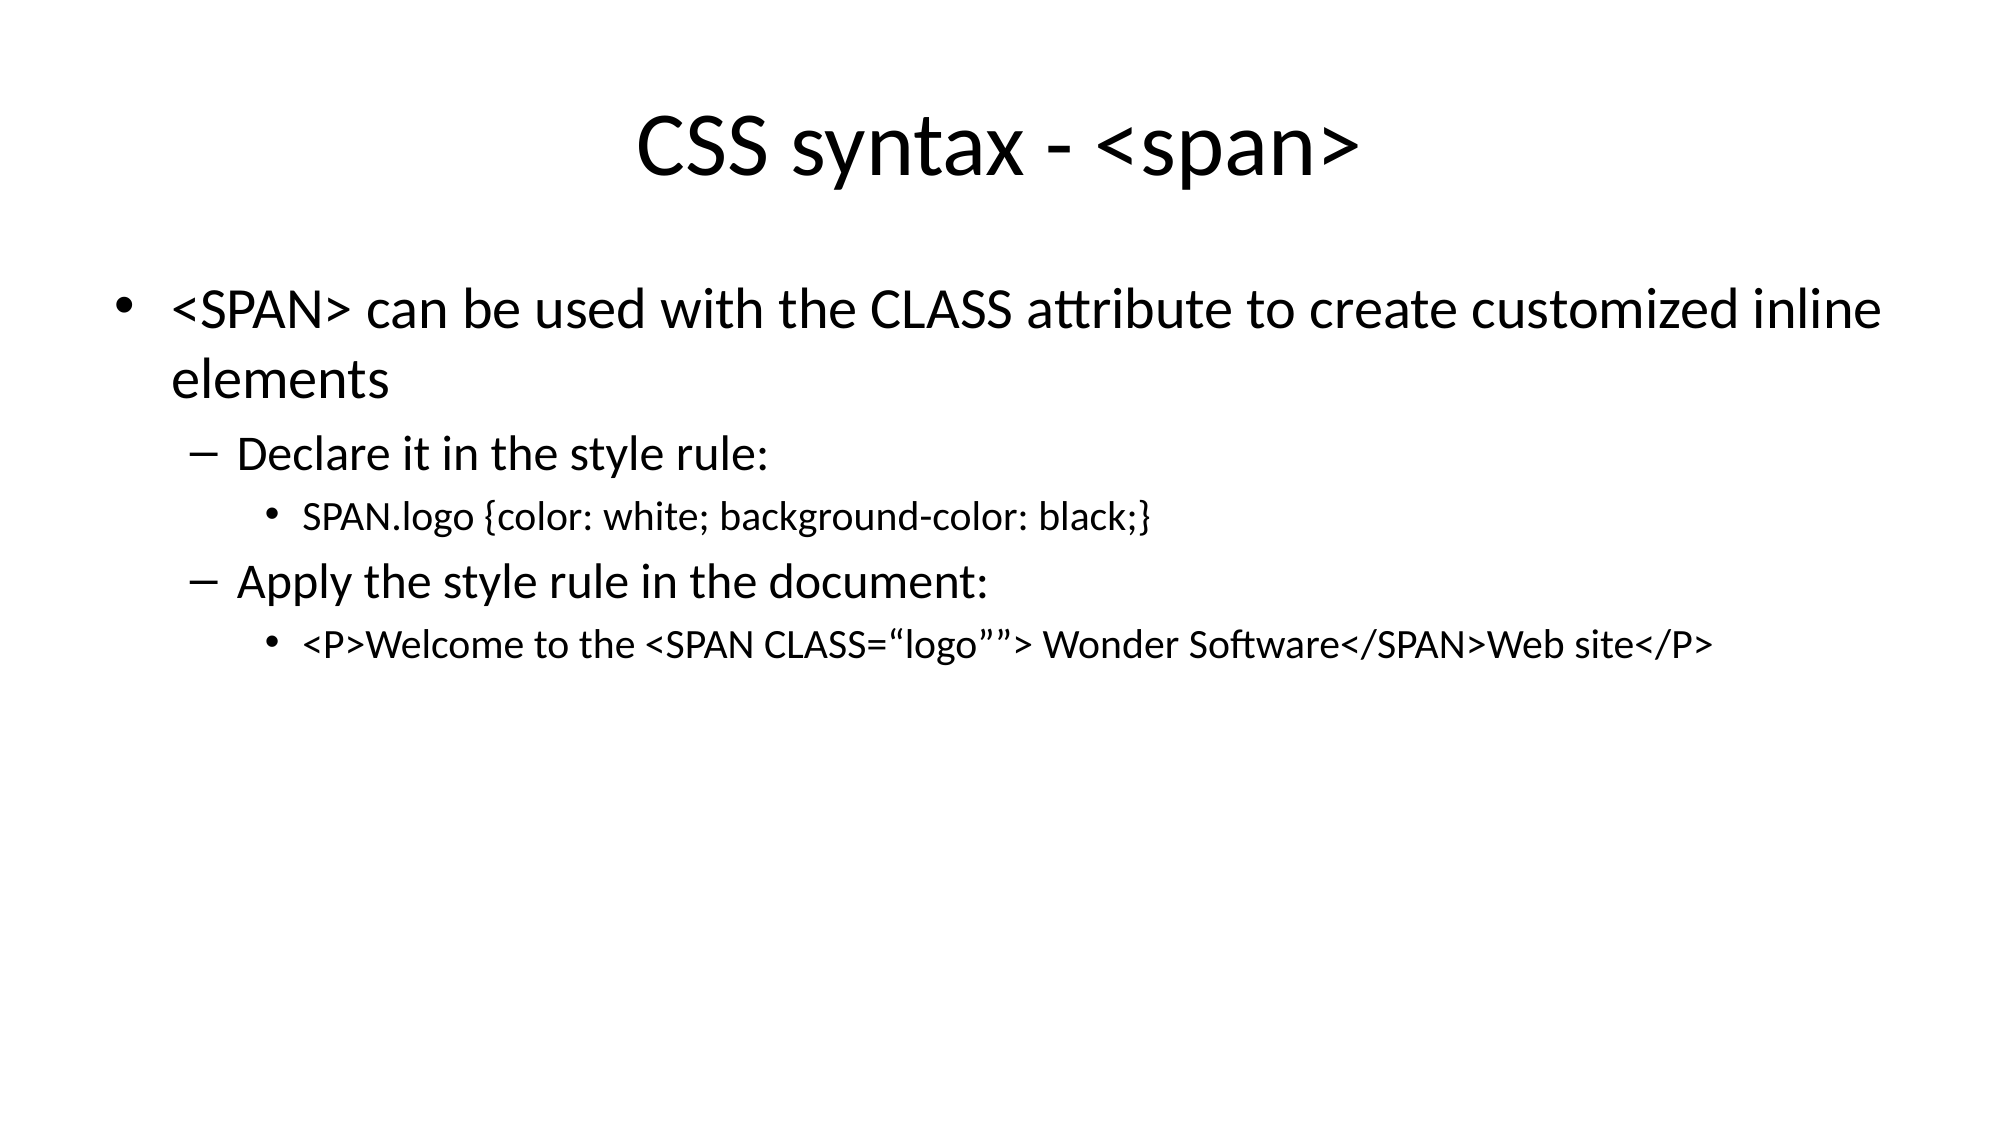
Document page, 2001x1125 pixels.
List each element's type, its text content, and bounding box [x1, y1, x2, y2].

list <SPAN> can be used with the CLASS attribute to create customized inline elements Declare it in the style rule: SPAN.logo {color: white; background-color: black;} Apply the style rule in the document: <P>Welcome to the <SPAN CLASS=“logo””> Wonder Software</SPAN>Web site</P> [99, 262, 1900, 1005]
title CSS syntax - <span> [99, 45, 1900, 233]
